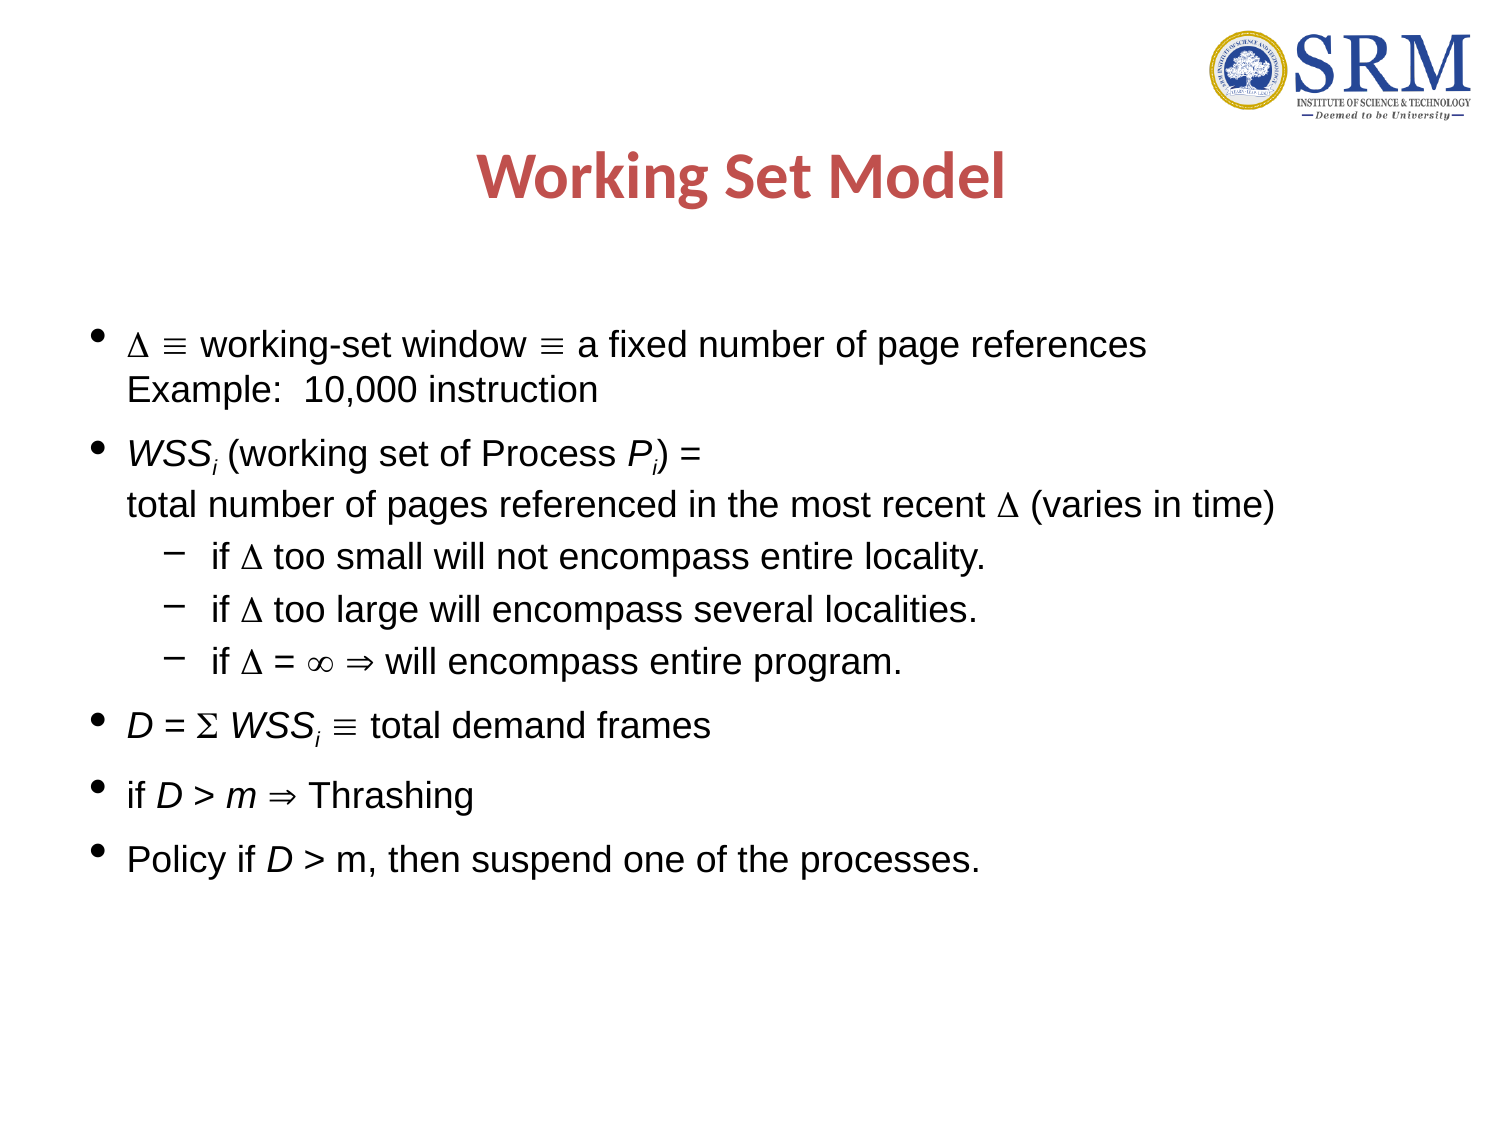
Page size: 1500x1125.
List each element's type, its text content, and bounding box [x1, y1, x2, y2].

text_box   working-set window  a fixed number of page references Example: 10,000 instruction WSSi (working set of Process Pi) = total number of pages referenced in the most recent  (varies in time) if  too small will not encompass entire locality. if  too large will encompass several localities. if  =   will encompass entire program. D =  WSSi  total demand frames if D > m  Thrashing Policy if D > m, then suspend one of the processes. [74, 312, 1350, 887]
text_box Working Set Model [74, 125, 1425, 220]
picture [1205, 24, 1475, 125]
